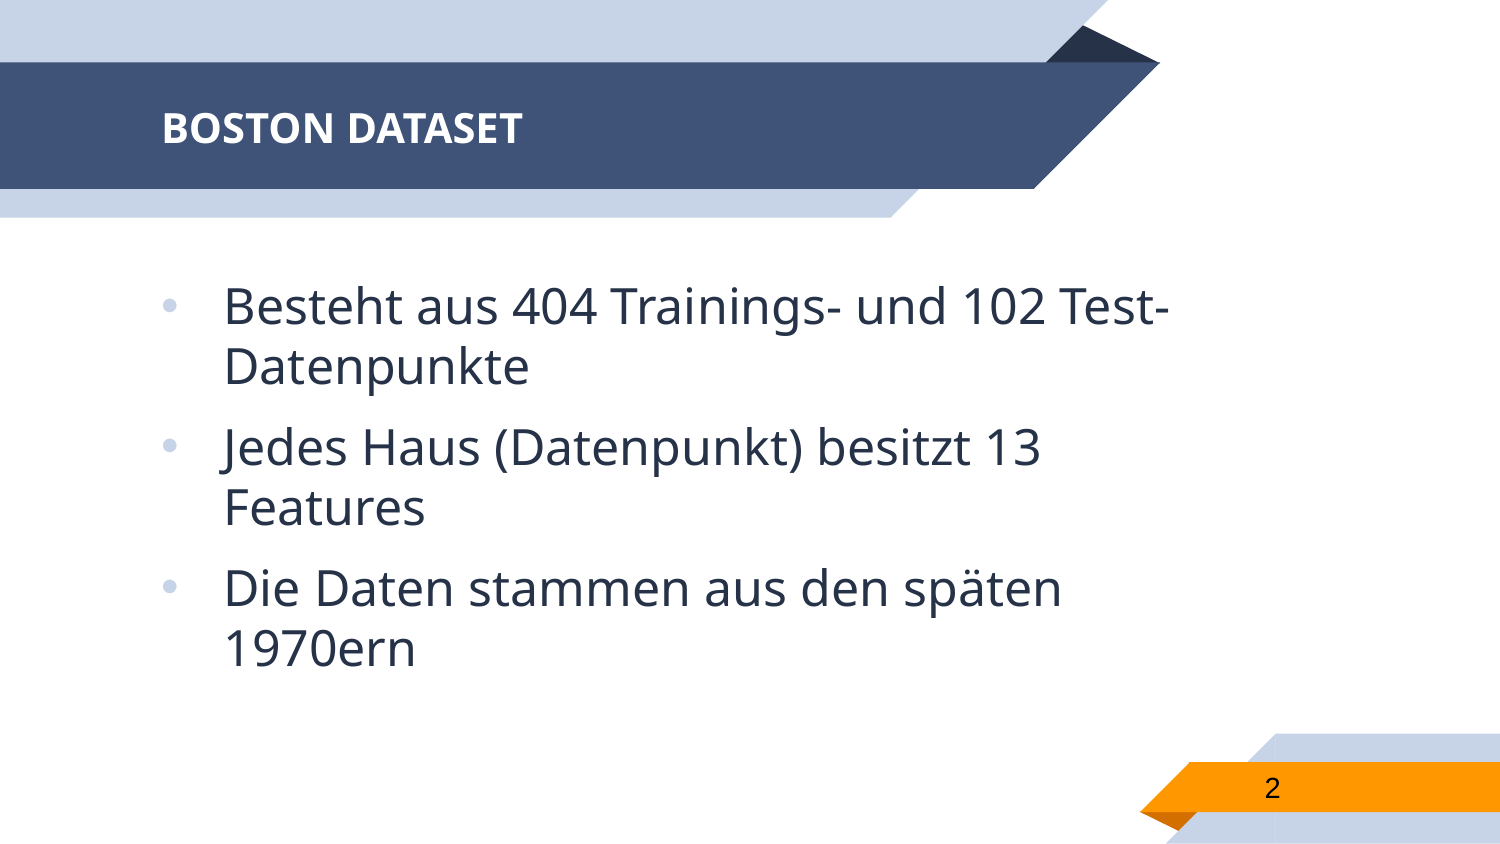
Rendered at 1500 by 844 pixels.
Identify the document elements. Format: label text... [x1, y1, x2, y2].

list Besteht aus 404 Trainings- und 102 Test-Datenpunkte Jedes Haus (Datenpunkt) besitzt 13 Features Die Daten stammen aus den späten 1970ern [133, 217, 1250, 734]
title BOSTON DATASET [133, 64, 1035, 190]
slide_number 2 [1249, 760, 1494, 813]
